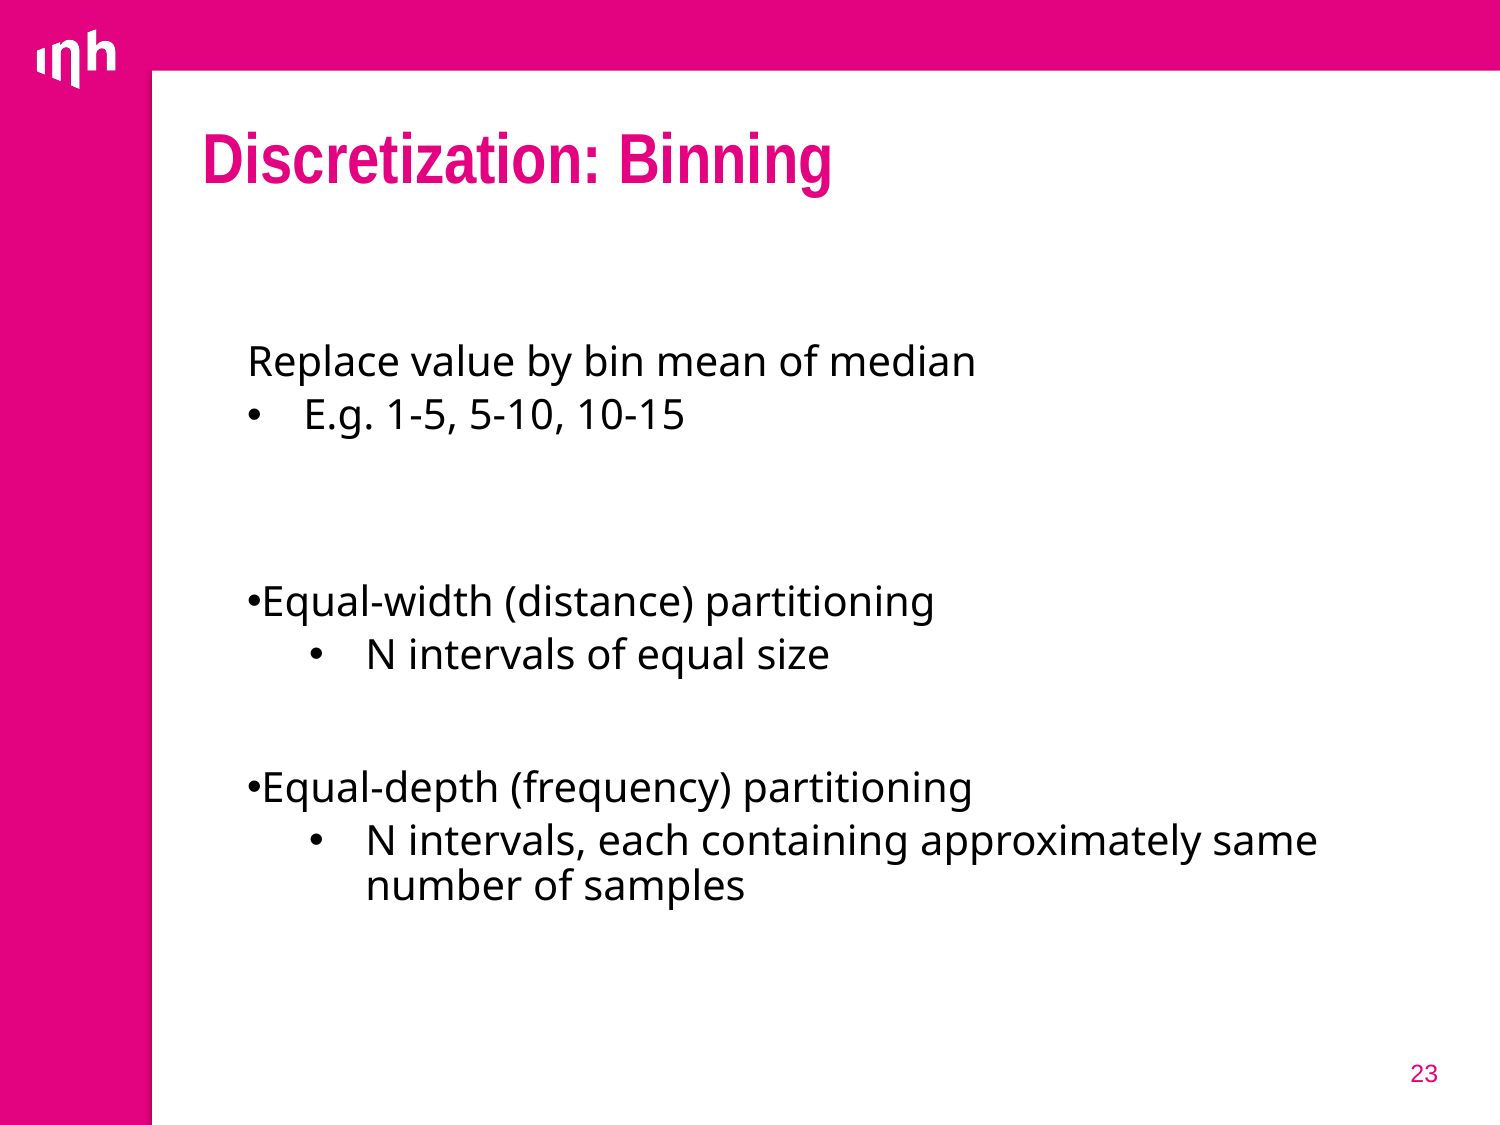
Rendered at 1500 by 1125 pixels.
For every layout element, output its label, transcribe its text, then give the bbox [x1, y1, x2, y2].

picture [29, 12, 123, 106]
title Discretization: Binning [187, 104, 1454, 307]
list Replace value by bin mean of median E.g. 1-5, 5-10, 10-15 Equal-width (distance) partitioning N intervals of equal size Equal-depth (frequency) partitioning N intervals, each containing approximately same number of samples [231, 332, 1454, 1006]
slide_number 23 [1103, 1042, 1454, 1103]
